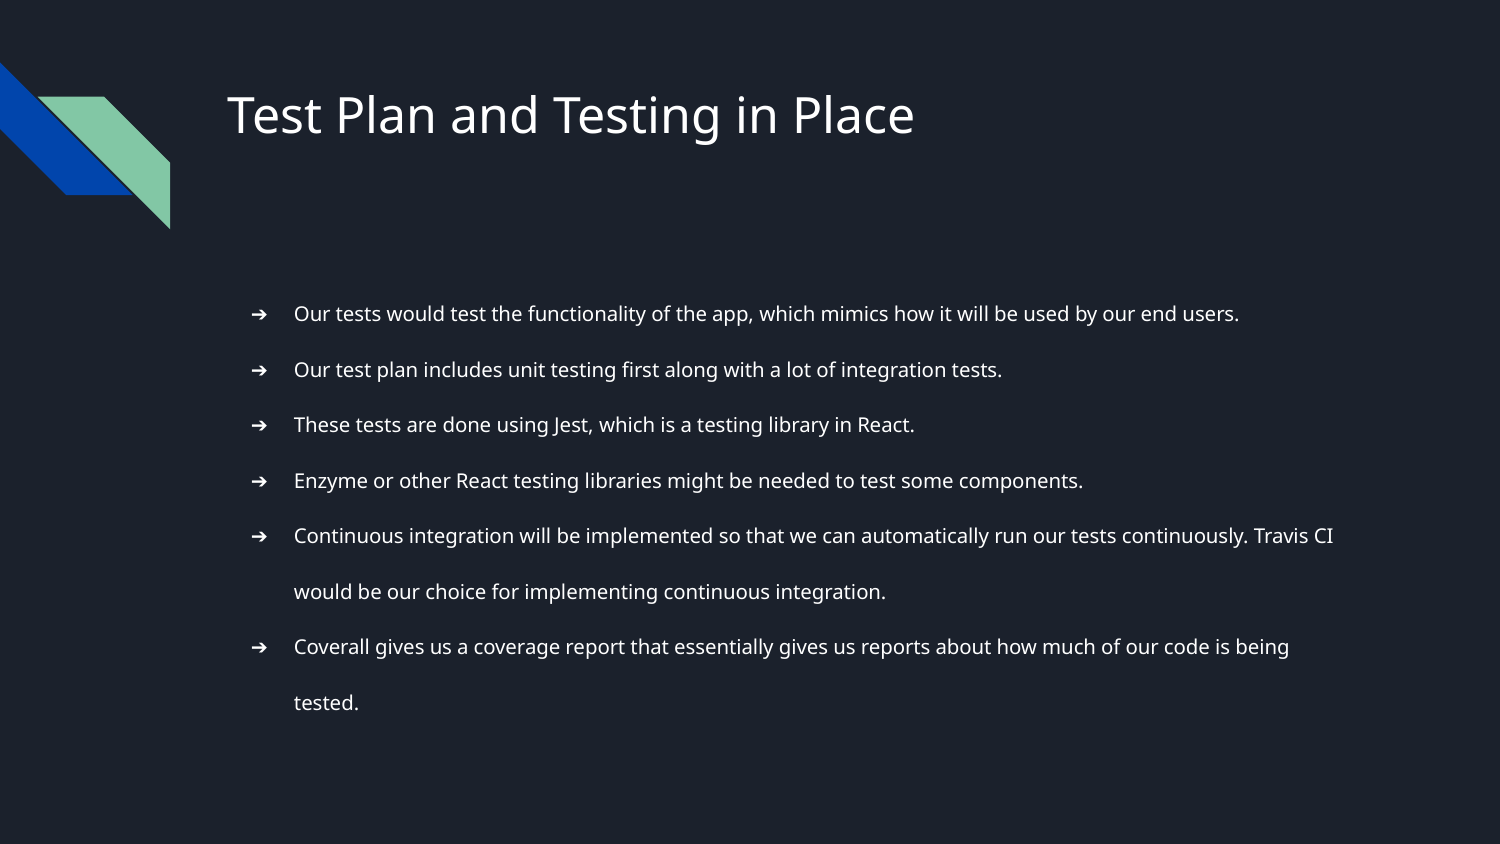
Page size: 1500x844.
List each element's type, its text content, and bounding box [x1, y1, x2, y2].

list Our tests would test the functionality of the app, which mimics how it will be used by our end users. Our test plan includes unit testing first along with a lot of integration tests. These tests are done using Jest, which is a testing library in React. Enzyme or other React testing libraries might be needed to test some components. Continuous integration will be implemented so that we can automatically run our tests continuously. Travis CI would be our choice for implementing continuous integration. Coverall gives us a coverage report that essentially gives us reports about how much of our code is being tested. [212, 257, 1368, 735]
title Test Plan and Testing in Place [212, 64, 1368, 215]
